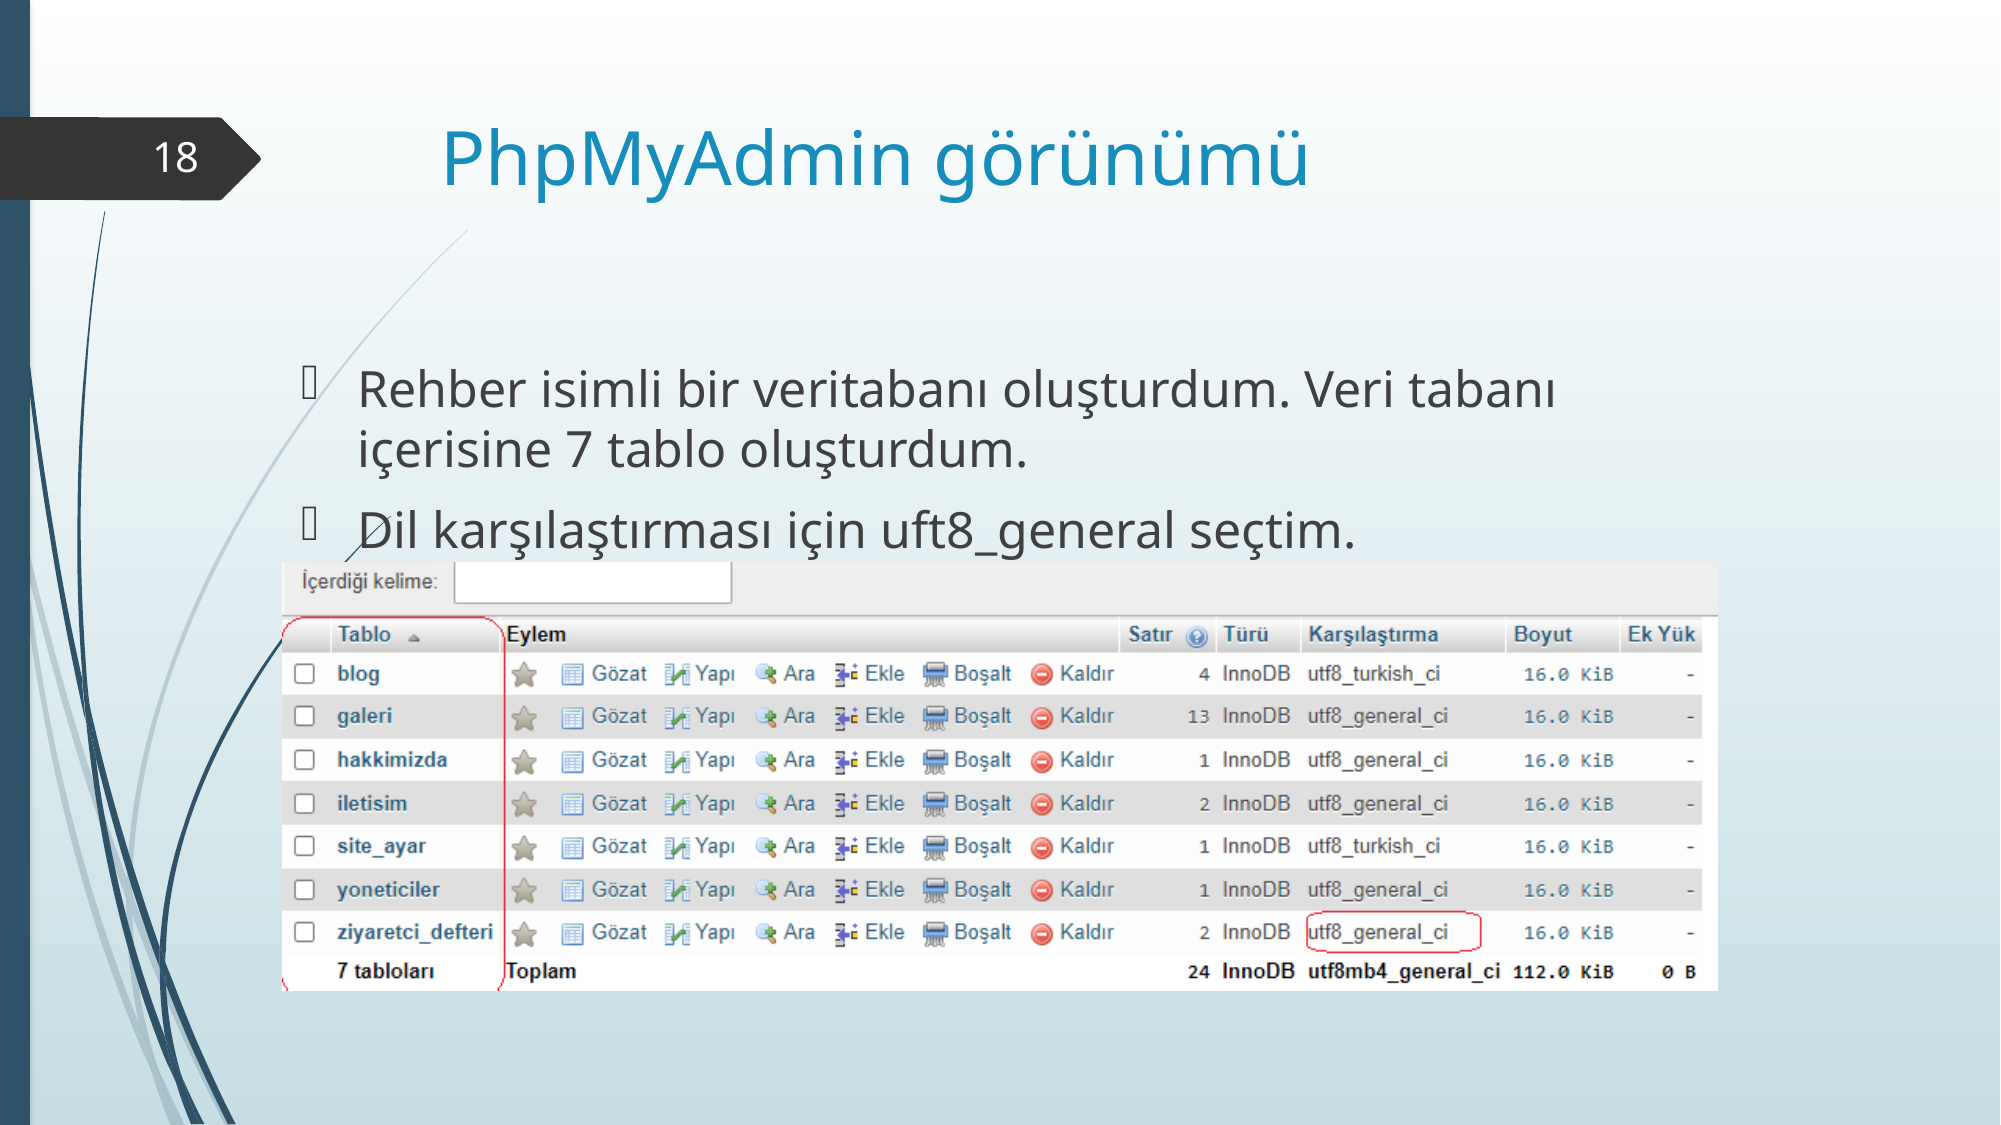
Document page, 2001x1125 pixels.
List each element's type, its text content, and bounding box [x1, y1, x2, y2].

list Rehber isimli bir veritabanı oluşturdum. Veri tabanı içerisine 7 tablo oluşturdum. Dil karşılaştırması için uft8_general seçtim. [286, 350, 1695, 468]
title PhpMyAdmin görünümü [425, 102, 1888, 313]
slide_number 18 [87, 129, 216, 190]
picture [282, 562, 1718, 991]
